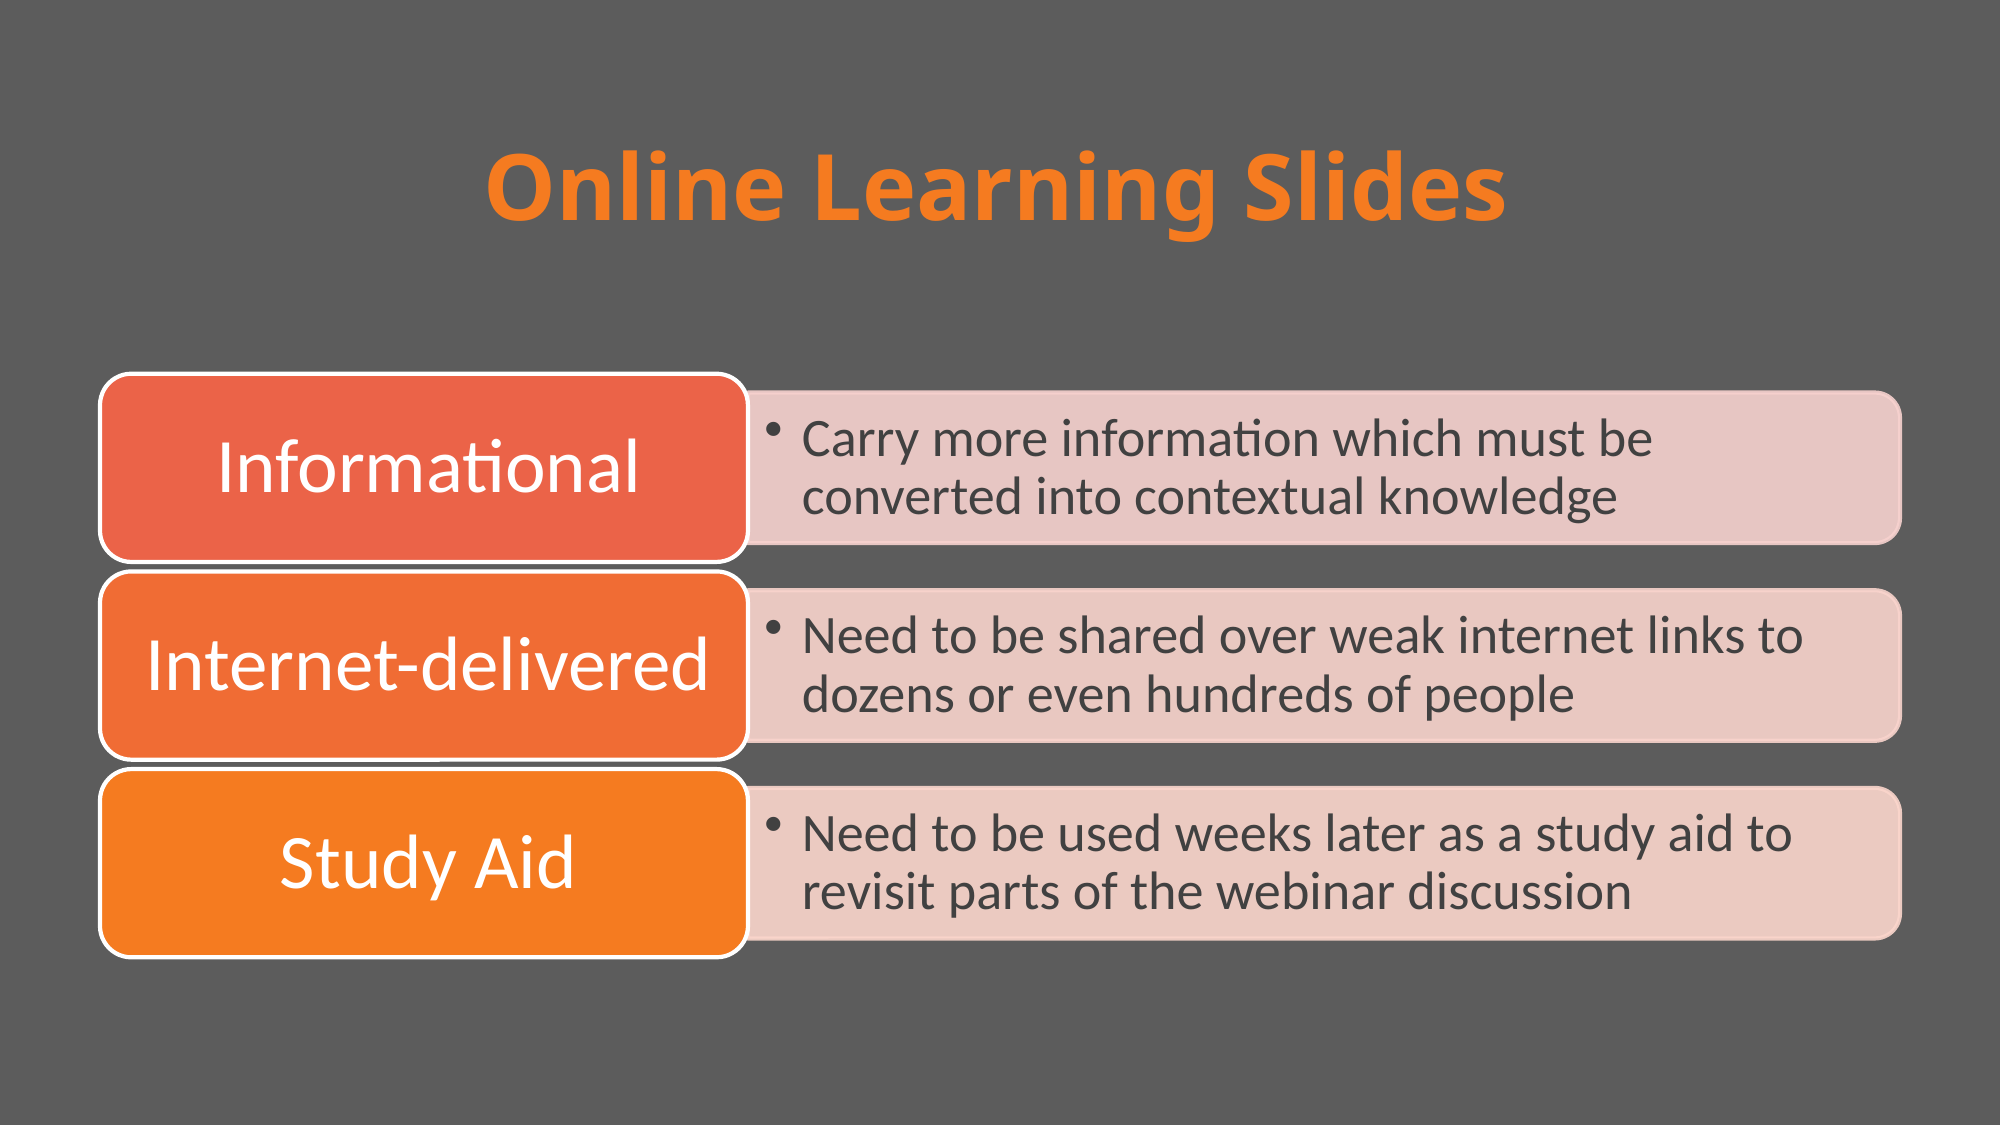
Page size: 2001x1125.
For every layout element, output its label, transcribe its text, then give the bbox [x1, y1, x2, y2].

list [99, 373, 1901, 958]
title Online Learning Slides [96, 90, 1896, 278]
